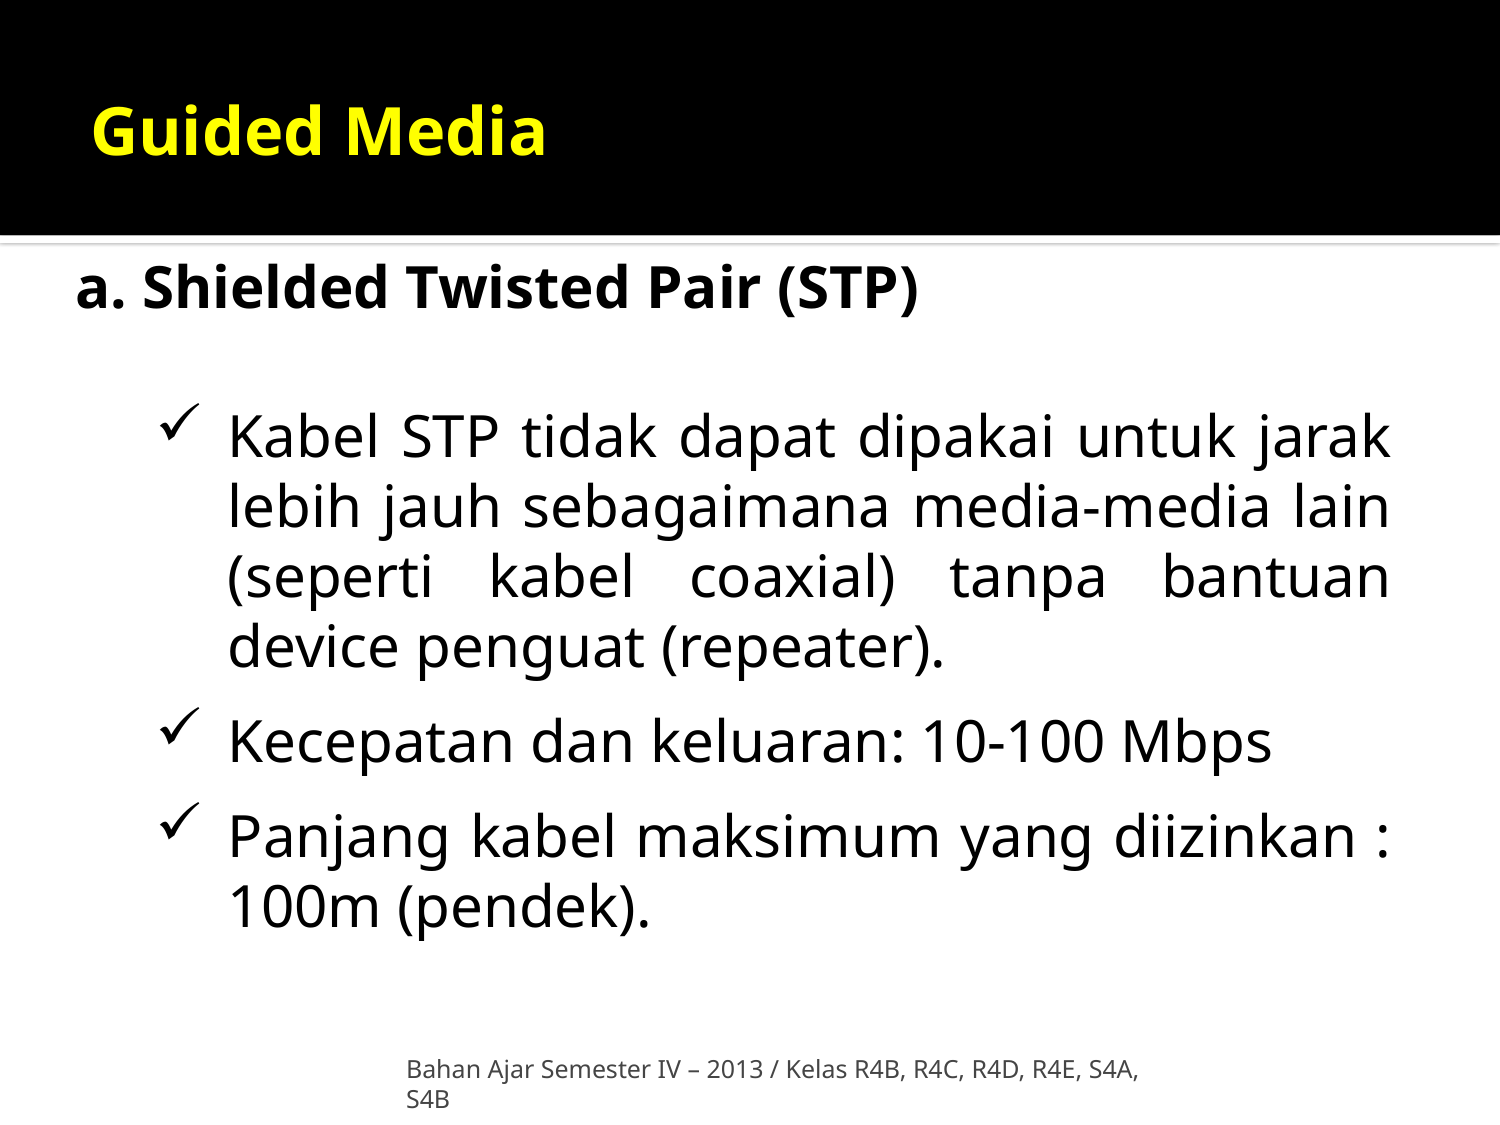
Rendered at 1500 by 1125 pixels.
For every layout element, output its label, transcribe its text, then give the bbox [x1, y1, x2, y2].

text_box a. Shielded Twisted Pair (STP) [60, 242, 935, 327]
footer Bahan Ajar Semester IV – 2013 / Kelas R4B, R4C, R4D, R4E, S4A, S4B [398, 1053, 1199, 1114]
text_box Kabel STP tidak dapat dipakai untuk jarak lebih jauh sebagaimana media-media lain (seperti kabel coaxial) tanpa bantuan device penguat (repeater). Kecepatan dan keluaran: 10-100 Mbps Panjang kabel maksimum yang diizinkan : 100m (pendek). [140, 391, 1407, 947]
title Guided Media [75, 25, 1425, 231]
